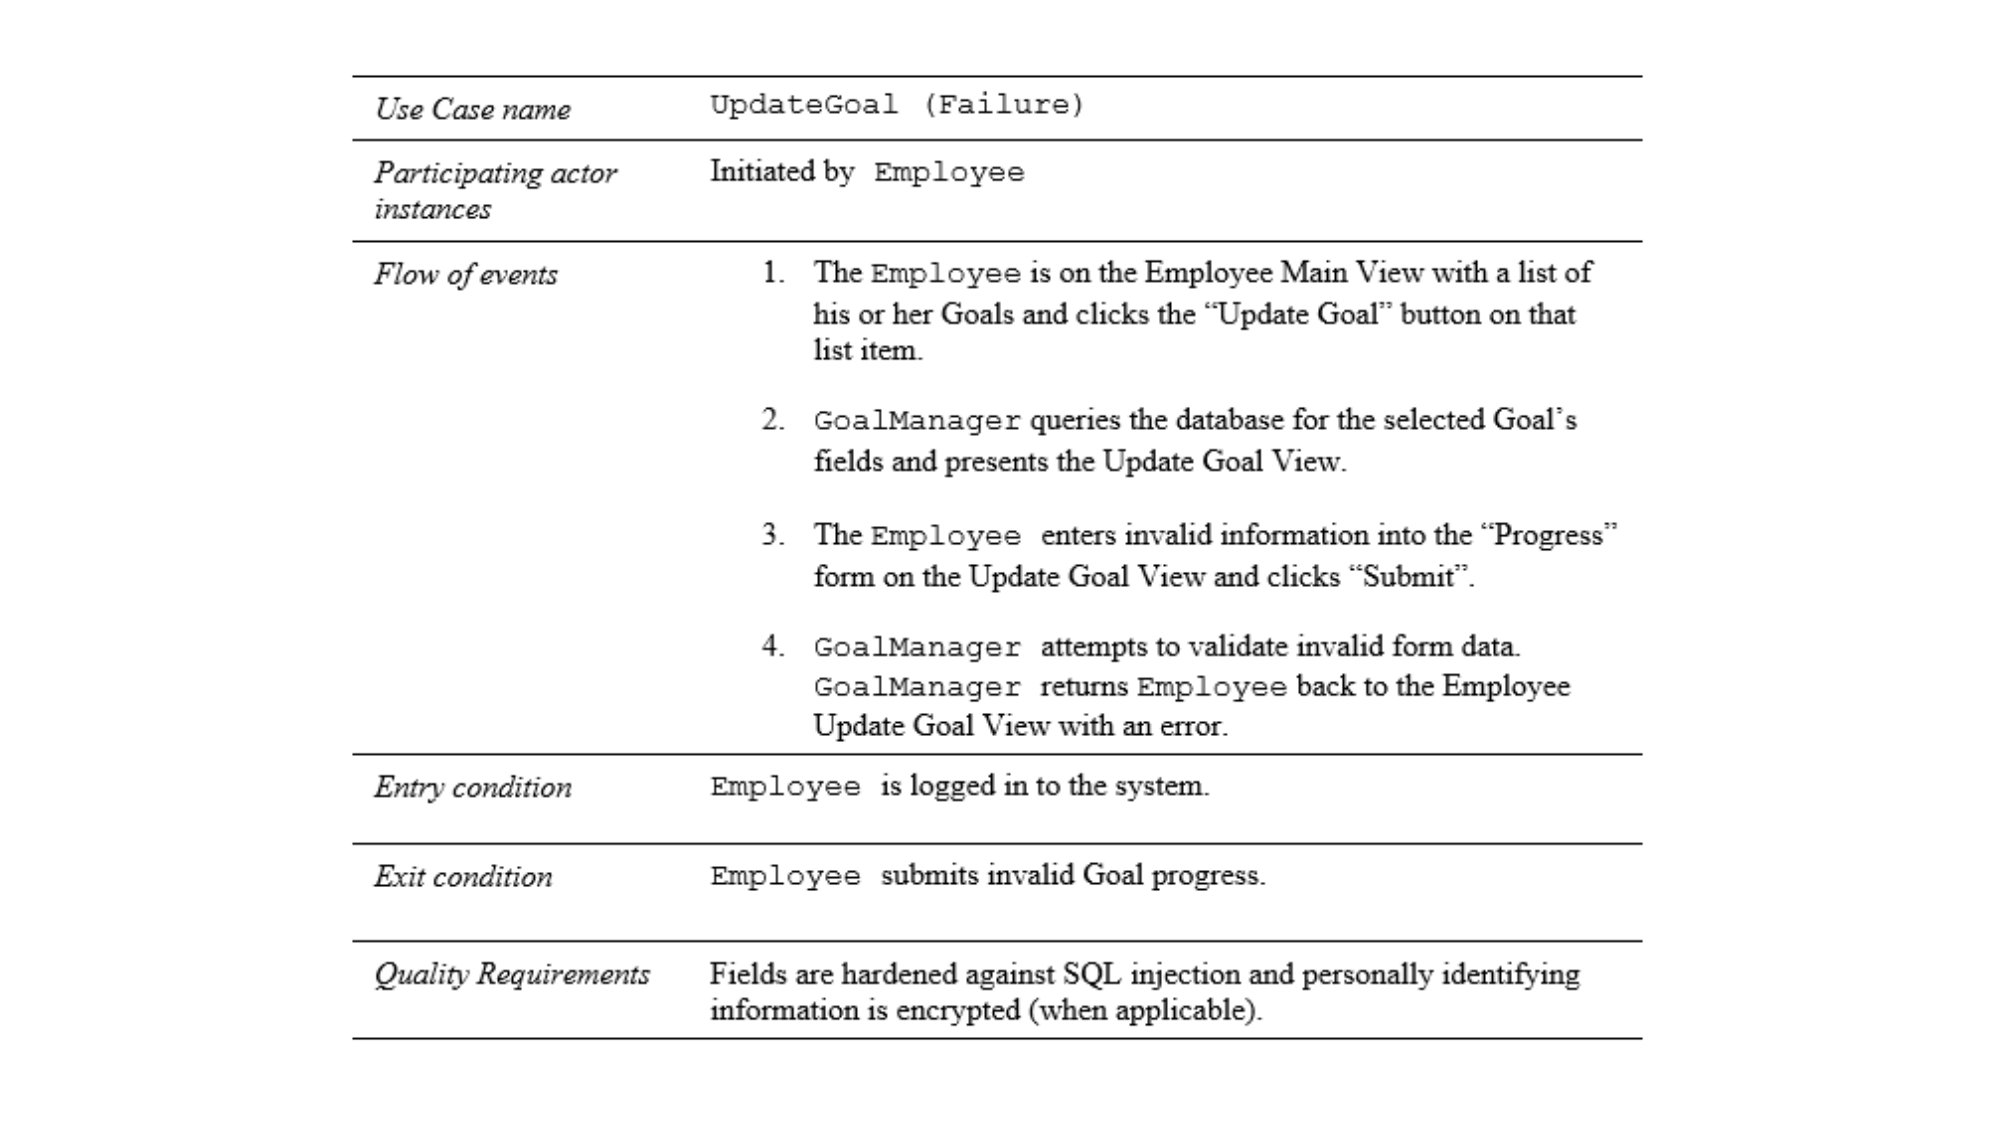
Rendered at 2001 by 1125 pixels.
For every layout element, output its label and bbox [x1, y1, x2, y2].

picture [345, 63, 1655, 1056]
